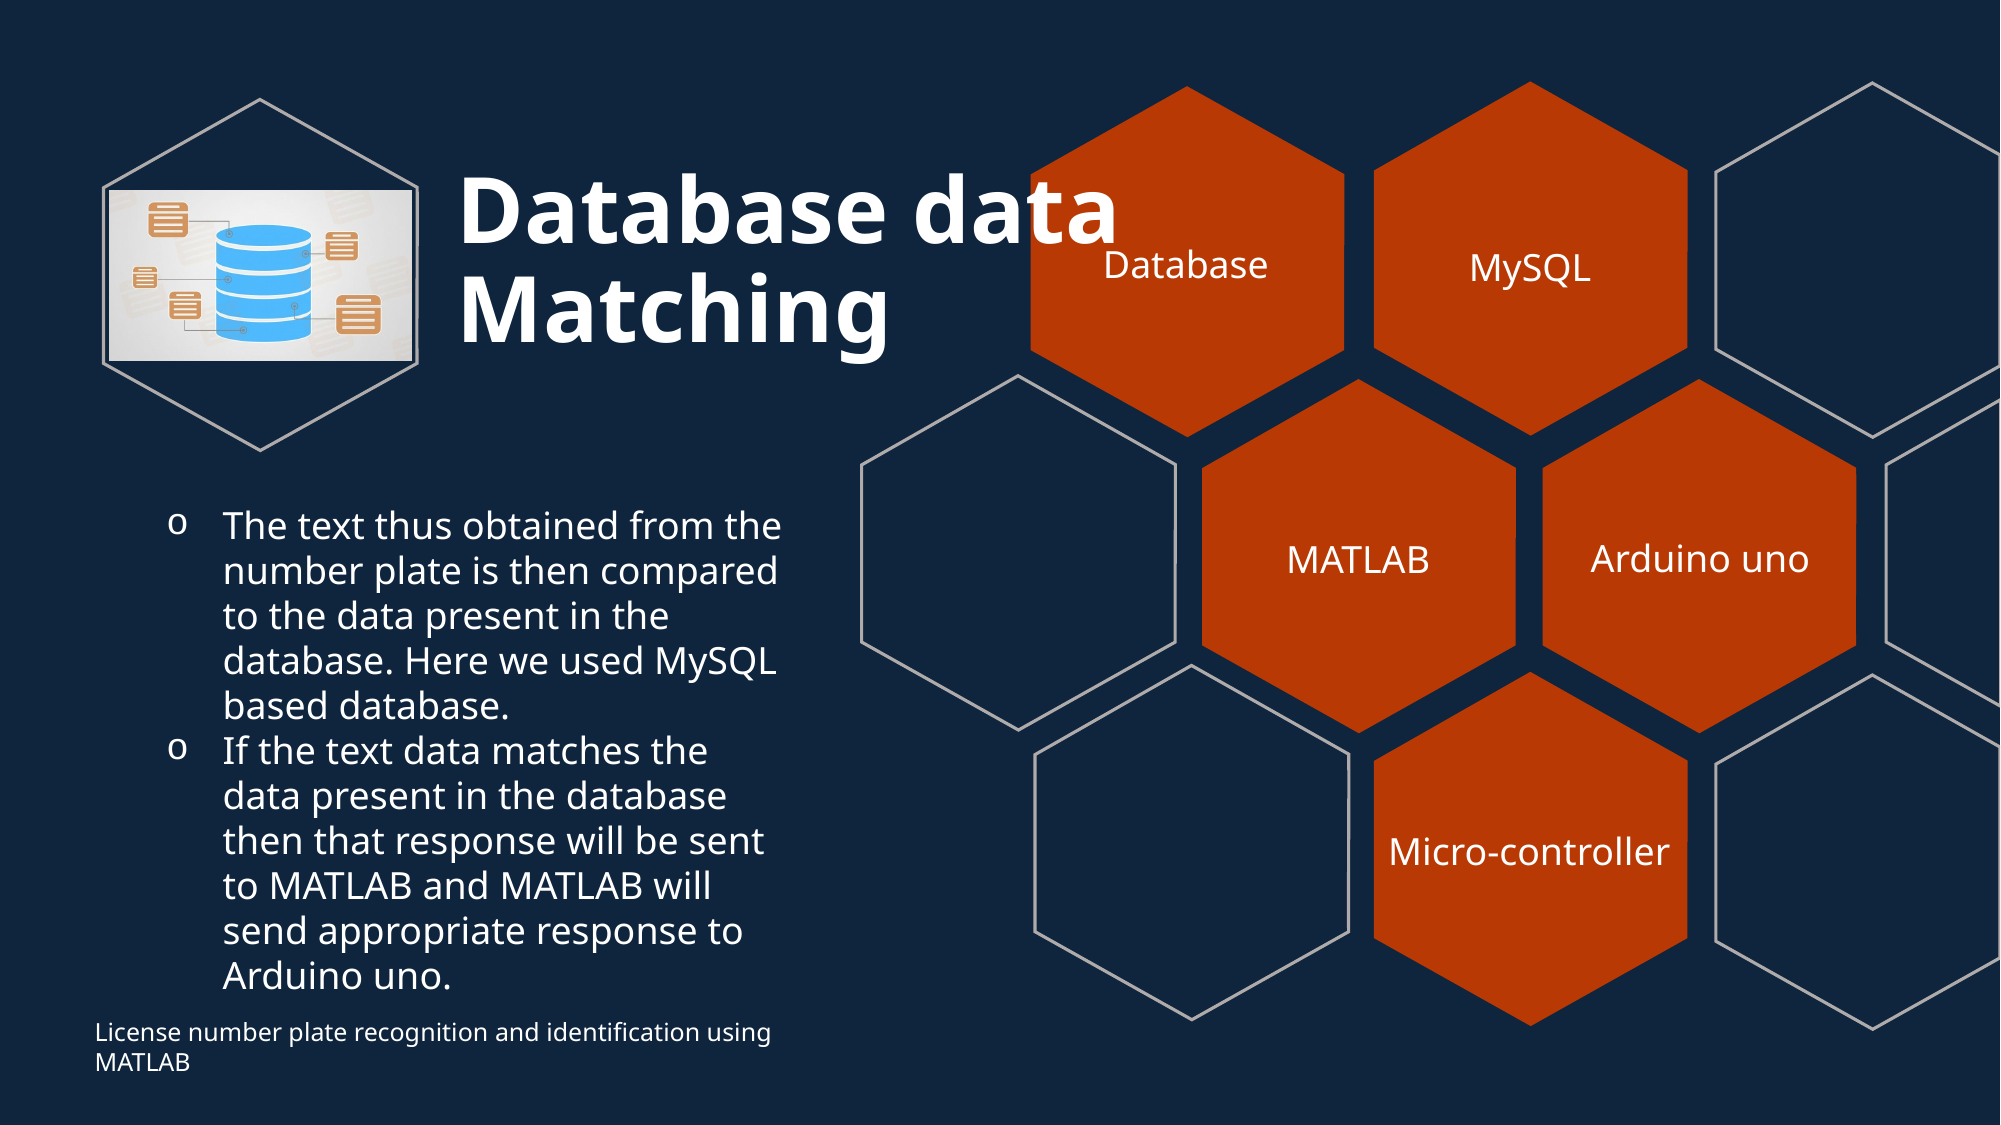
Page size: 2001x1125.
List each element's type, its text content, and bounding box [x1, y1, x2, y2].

list Arduino uno [1543, 463, 1858, 646]
list MATLAB [1201, 466, 1516, 646]
list Micro-controller [1372, 759, 1687, 937]
footer License number plate recognition and identification using MATLAB [79, 1020, 824, 1074]
list Database [1029, 176, 1343, 350]
picture [109, 190, 412, 361]
text_box The text thus obtained from the number plate is then compared to the data present in the database. Here we used MySQL based database. If the text data matches the data present in the database then that response will be sent to MATLAB and MATLAB will send appropriate response to Arduino uno. [151, 494, 799, 1005]
title Database data Matching [441, 120, 1140, 406]
list MySQL [1373, 176, 1687, 350]
